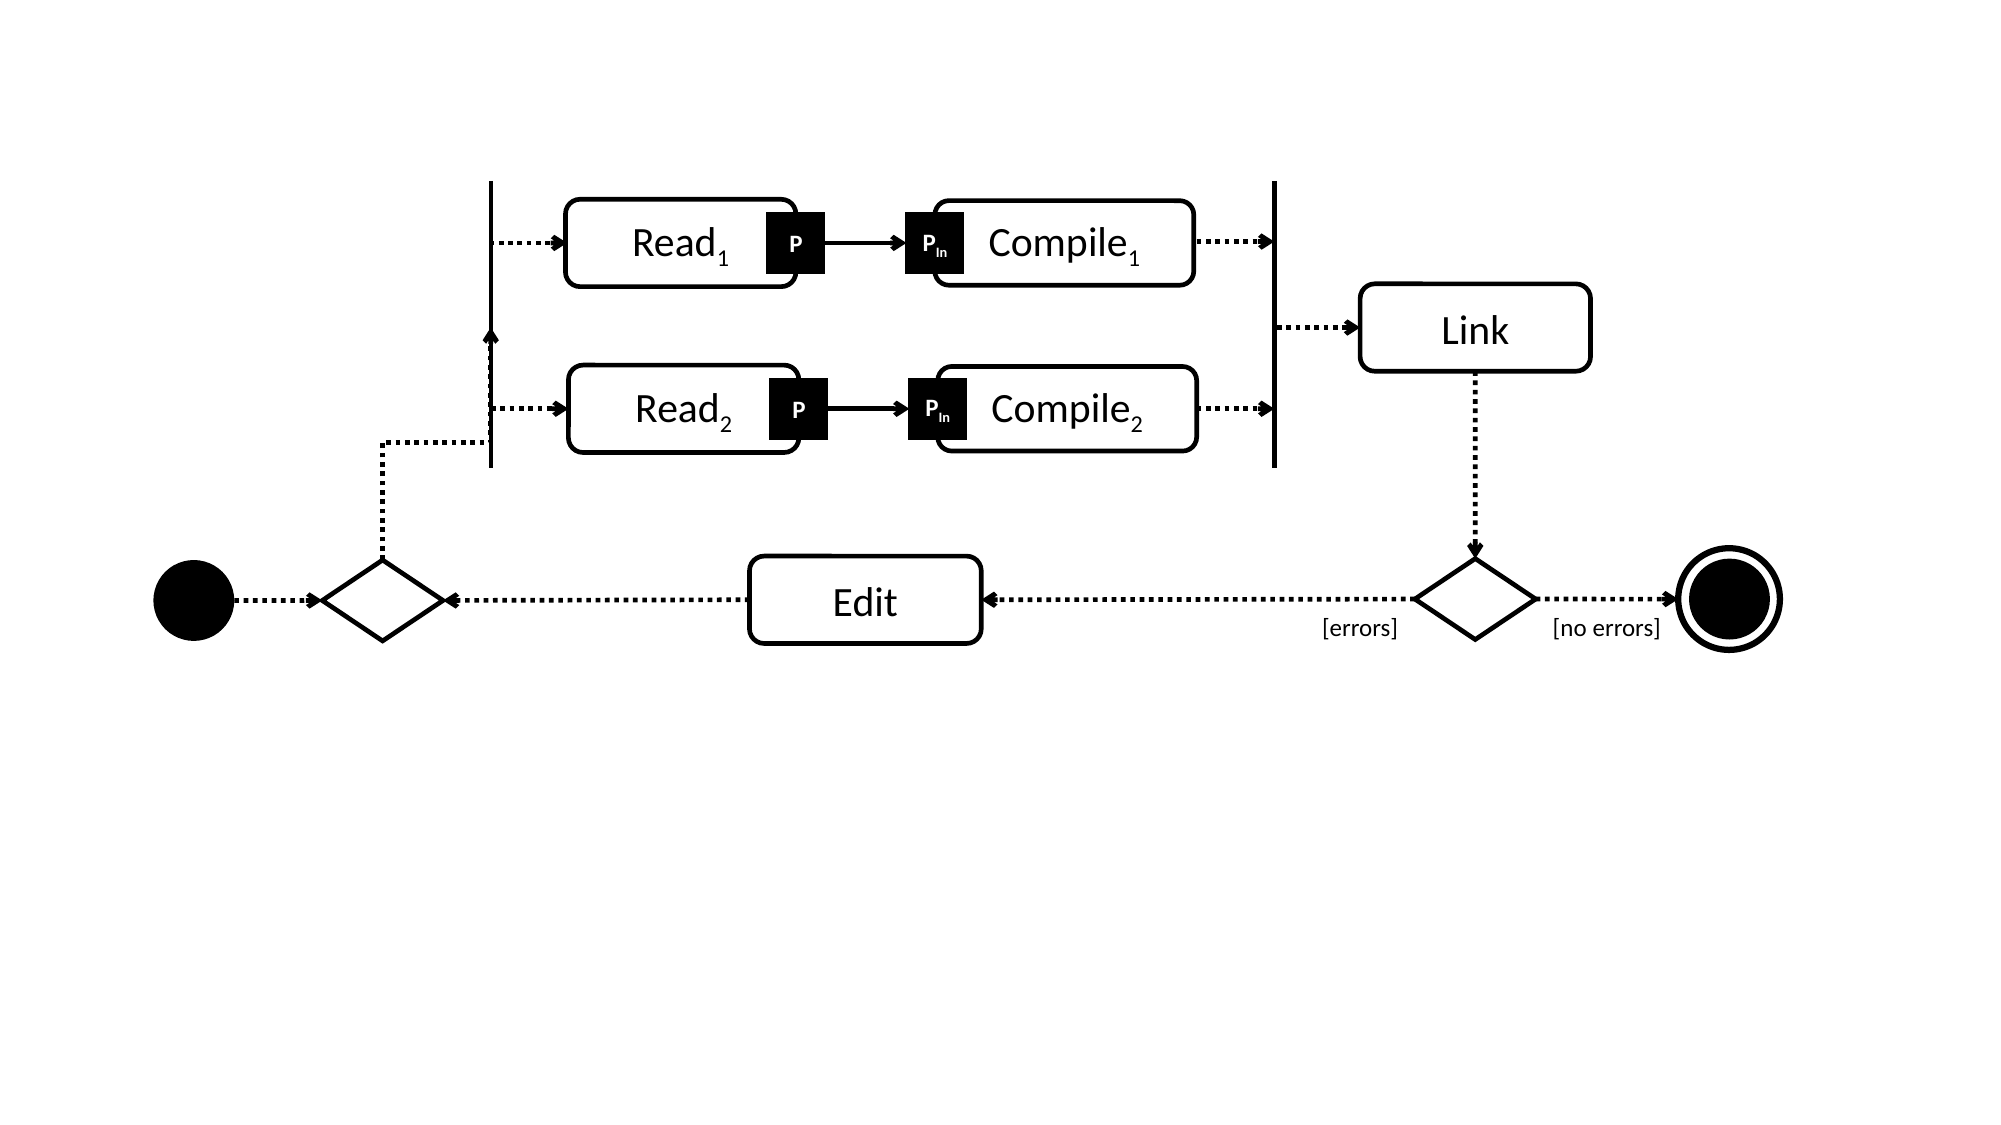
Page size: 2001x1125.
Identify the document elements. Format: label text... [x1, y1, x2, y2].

text_box [no errors] [1509, 603, 1704, 649]
text_box Link [1359, 282, 1592, 373]
text_box Compile2 [937, 365, 1198, 453]
text_box P [769, 378, 828, 440]
text_box [322, 560, 443, 643]
text_box Read2 [567, 364, 800, 454]
text_box Edit [748, 555, 983, 645]
text_box [152, 558, 236, 642]
text_box [1677, 547, 1781, 651]
text_box PIn [905, 212, 964, 274]
text_box Compile1 [934, 199, 1195, 287]
text_box PIn [908, 378, 967, 440]
text_box P [766, 212, 825, 274]
text_box Read1 [564, 198, 797, 288]
text_box [errors] [1307, 603, 1414, 649]
text_box [1415, 558, 1535, 641]
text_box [320, 389, 553, 498]
